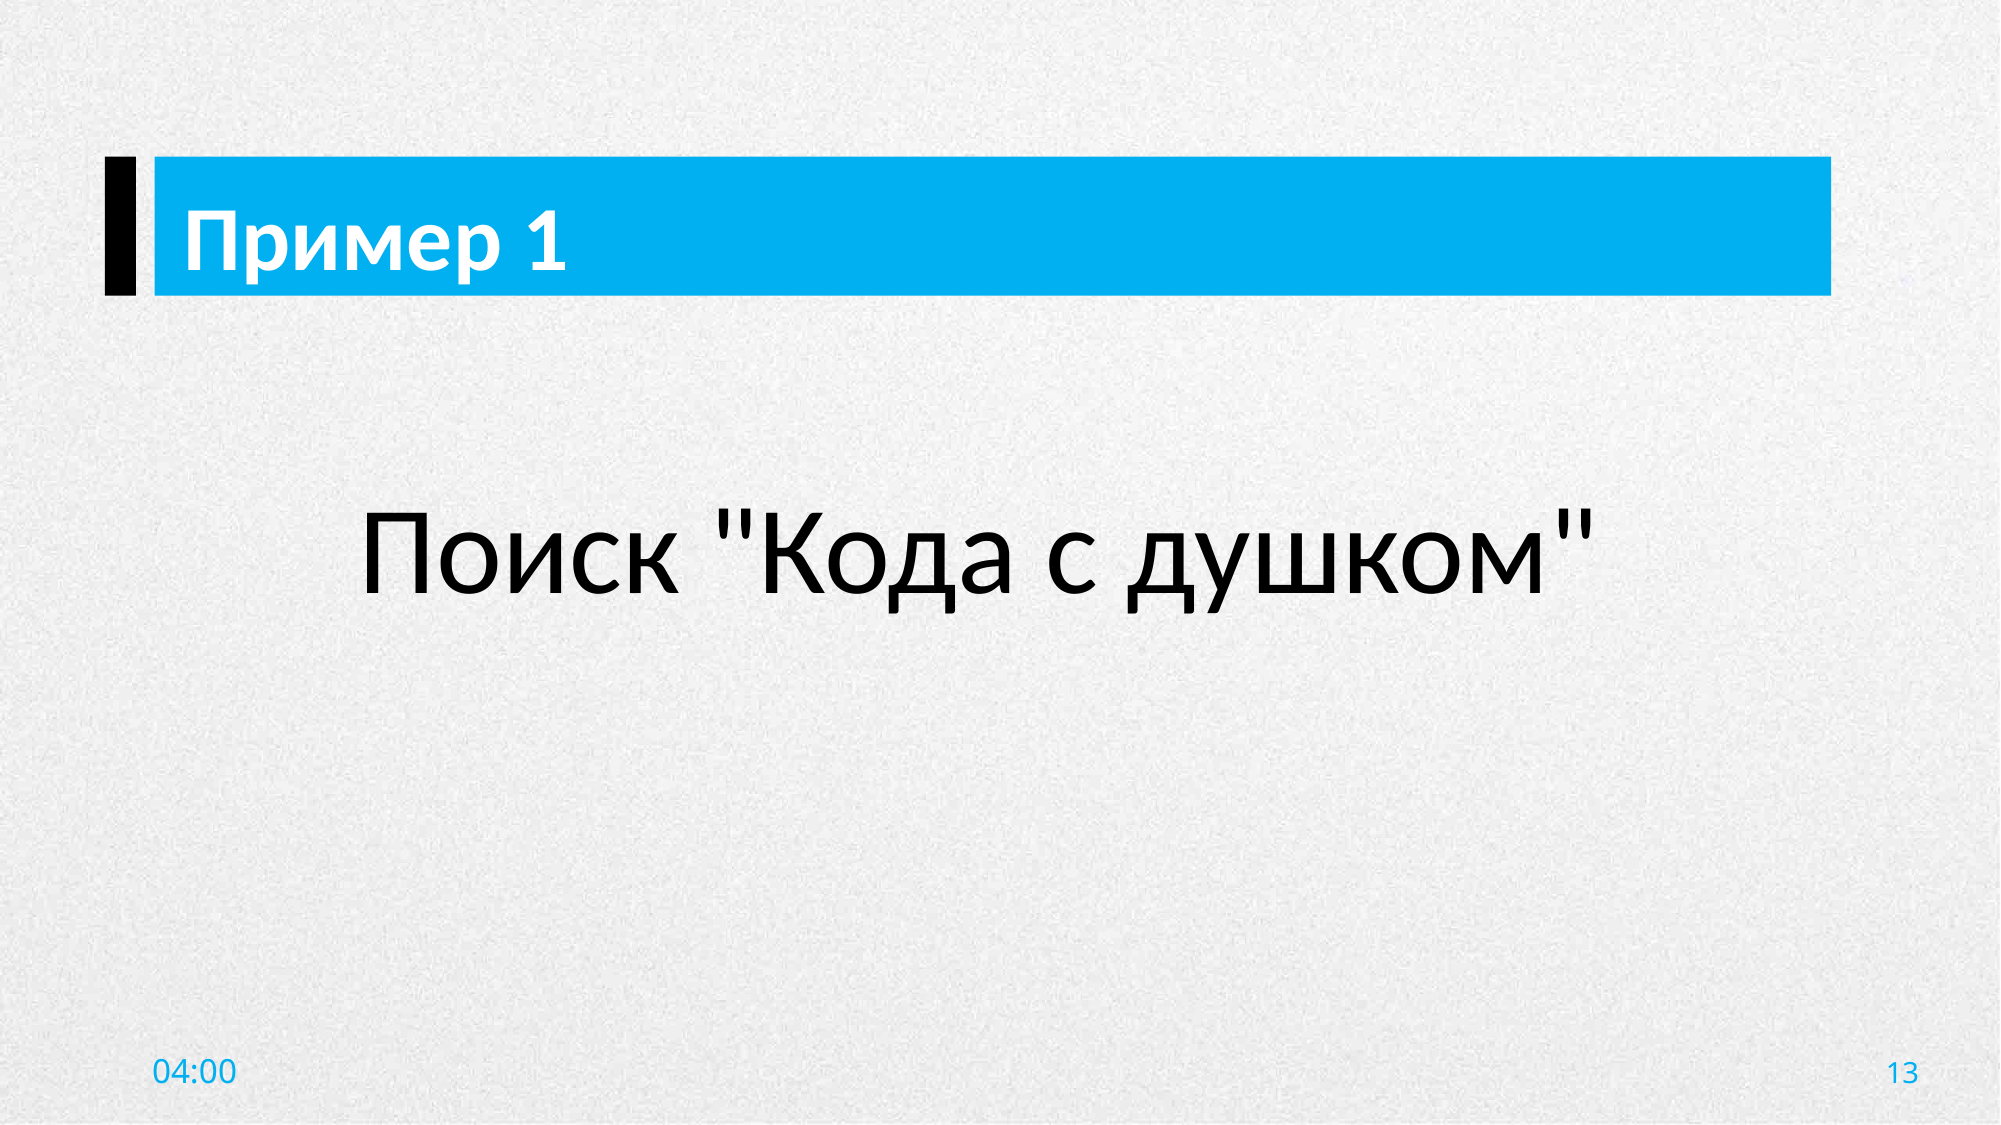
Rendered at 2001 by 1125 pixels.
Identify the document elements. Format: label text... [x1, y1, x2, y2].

picture [0, 0, 2001, 1125]
subtitle Пример 1 [168, 171, 1791, 254]
text_box 20:09 [137, 1042, 588, 1103]
slide_number 13 [1831, 1016, 1974, 1125]
text_box Поиск "Кода с душком" [303, 478, 1655, 627]
